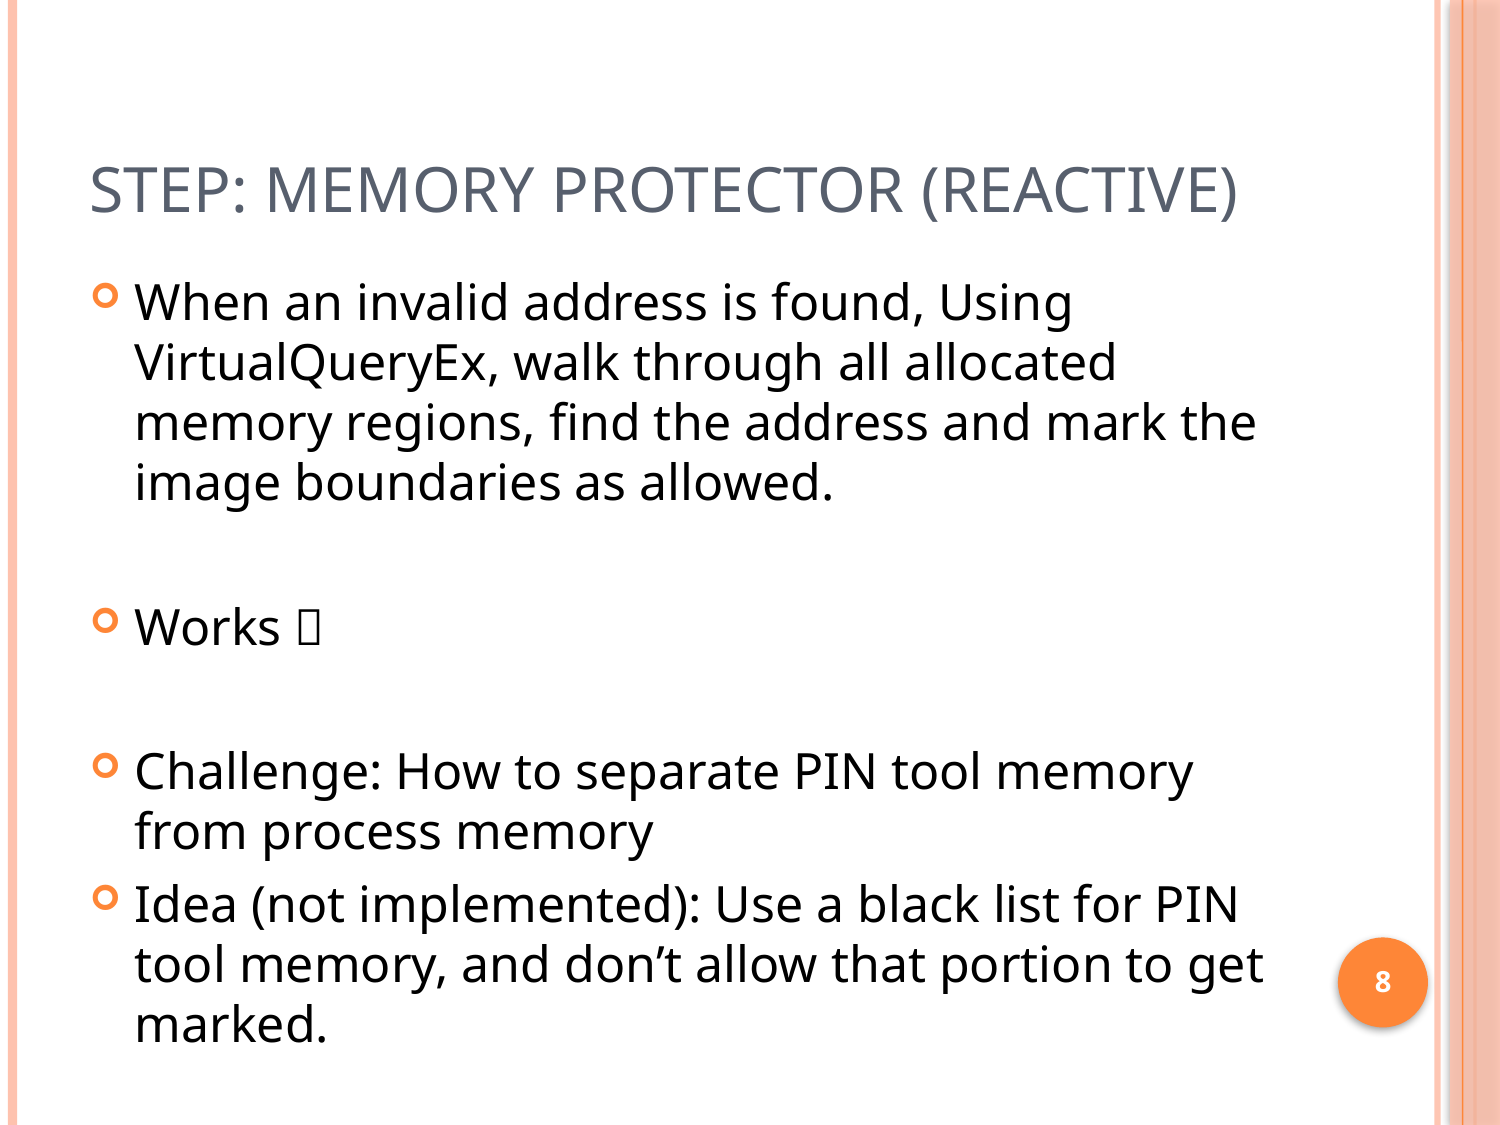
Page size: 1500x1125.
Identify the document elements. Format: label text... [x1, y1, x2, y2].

slide_number 8 [1333, 940, 1434, 1027]
title Step: Memory Protector (Reactive) [75, 45, 1300, 233]
list When an invalid address is found, Using VirtualQueryEx, walk through all allocated memory regions, find the address and mark the image boundaries as allowed. Works  Challenge: How to separate PIN tool memory from process memory Idea (not implemented): Use a black list for PIN tool memory, and don’t allow that portion to get marked. [75, 262, 1300, 1062]
